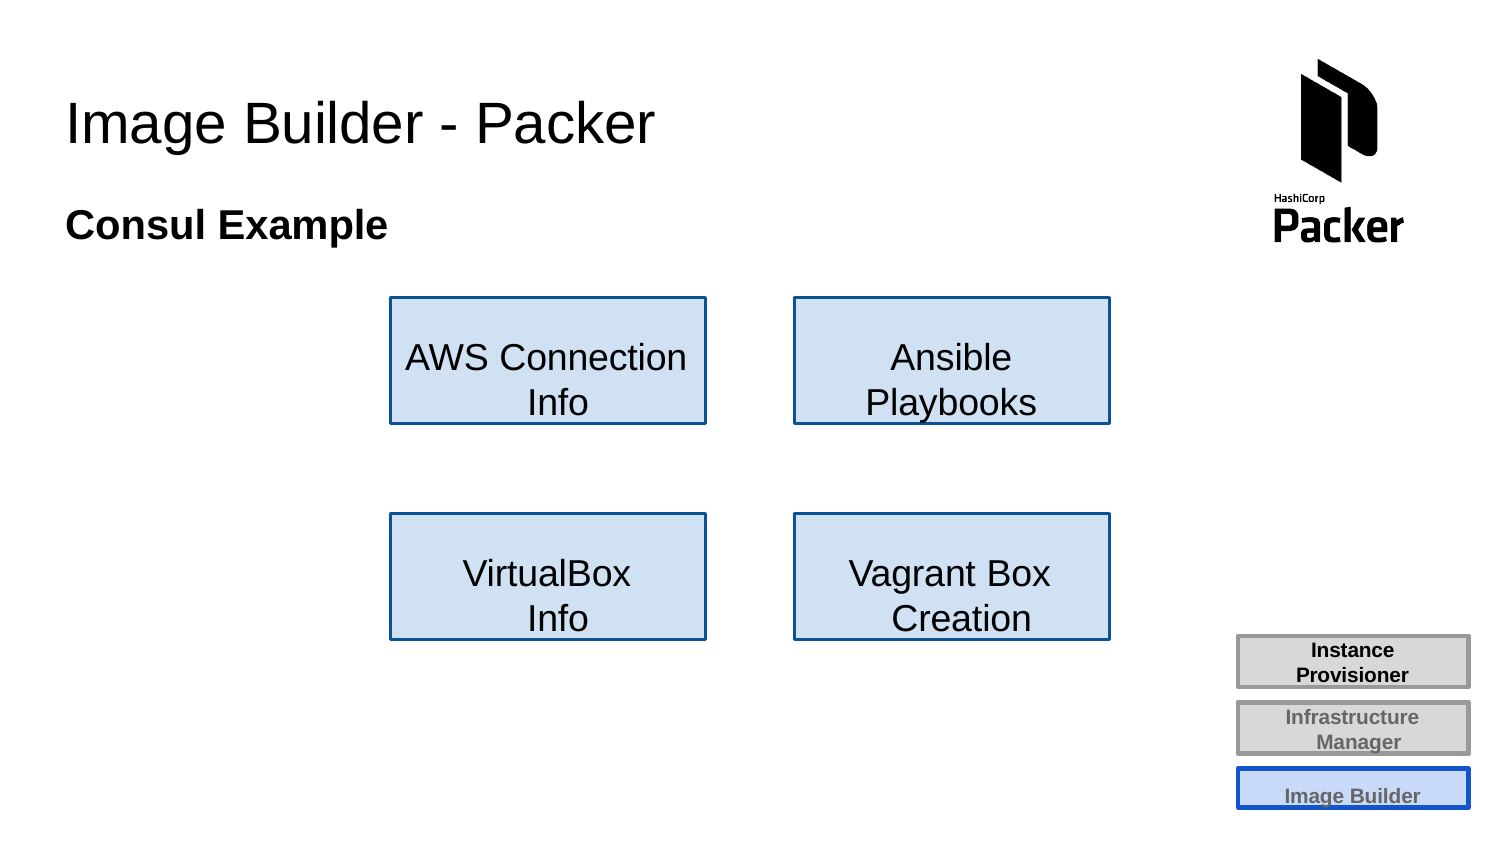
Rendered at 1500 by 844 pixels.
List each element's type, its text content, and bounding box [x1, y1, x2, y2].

text_box Ansible Playbooks [794, 297, 1110, 424]
text_box [1273, 57, 1406, 244]
title Image Builder - Packer [63, 82, 659, 226]
text_box Image Builder [1238, 768, 1469, 808]
text_box VirtualBox Info [390, 513, 706, 640]
text_box AWS Connection Info [390, 297, 706, 424]
text_box Instance Provisioner [1238, 635, 1469, 688]
text_box Infrastructure Manager [1238, 702, 1469, 754]
text_box Vagrant Box Creation [794, 513, 1110, 640]
text_box Consul Example [63, 195, 392, 248]
